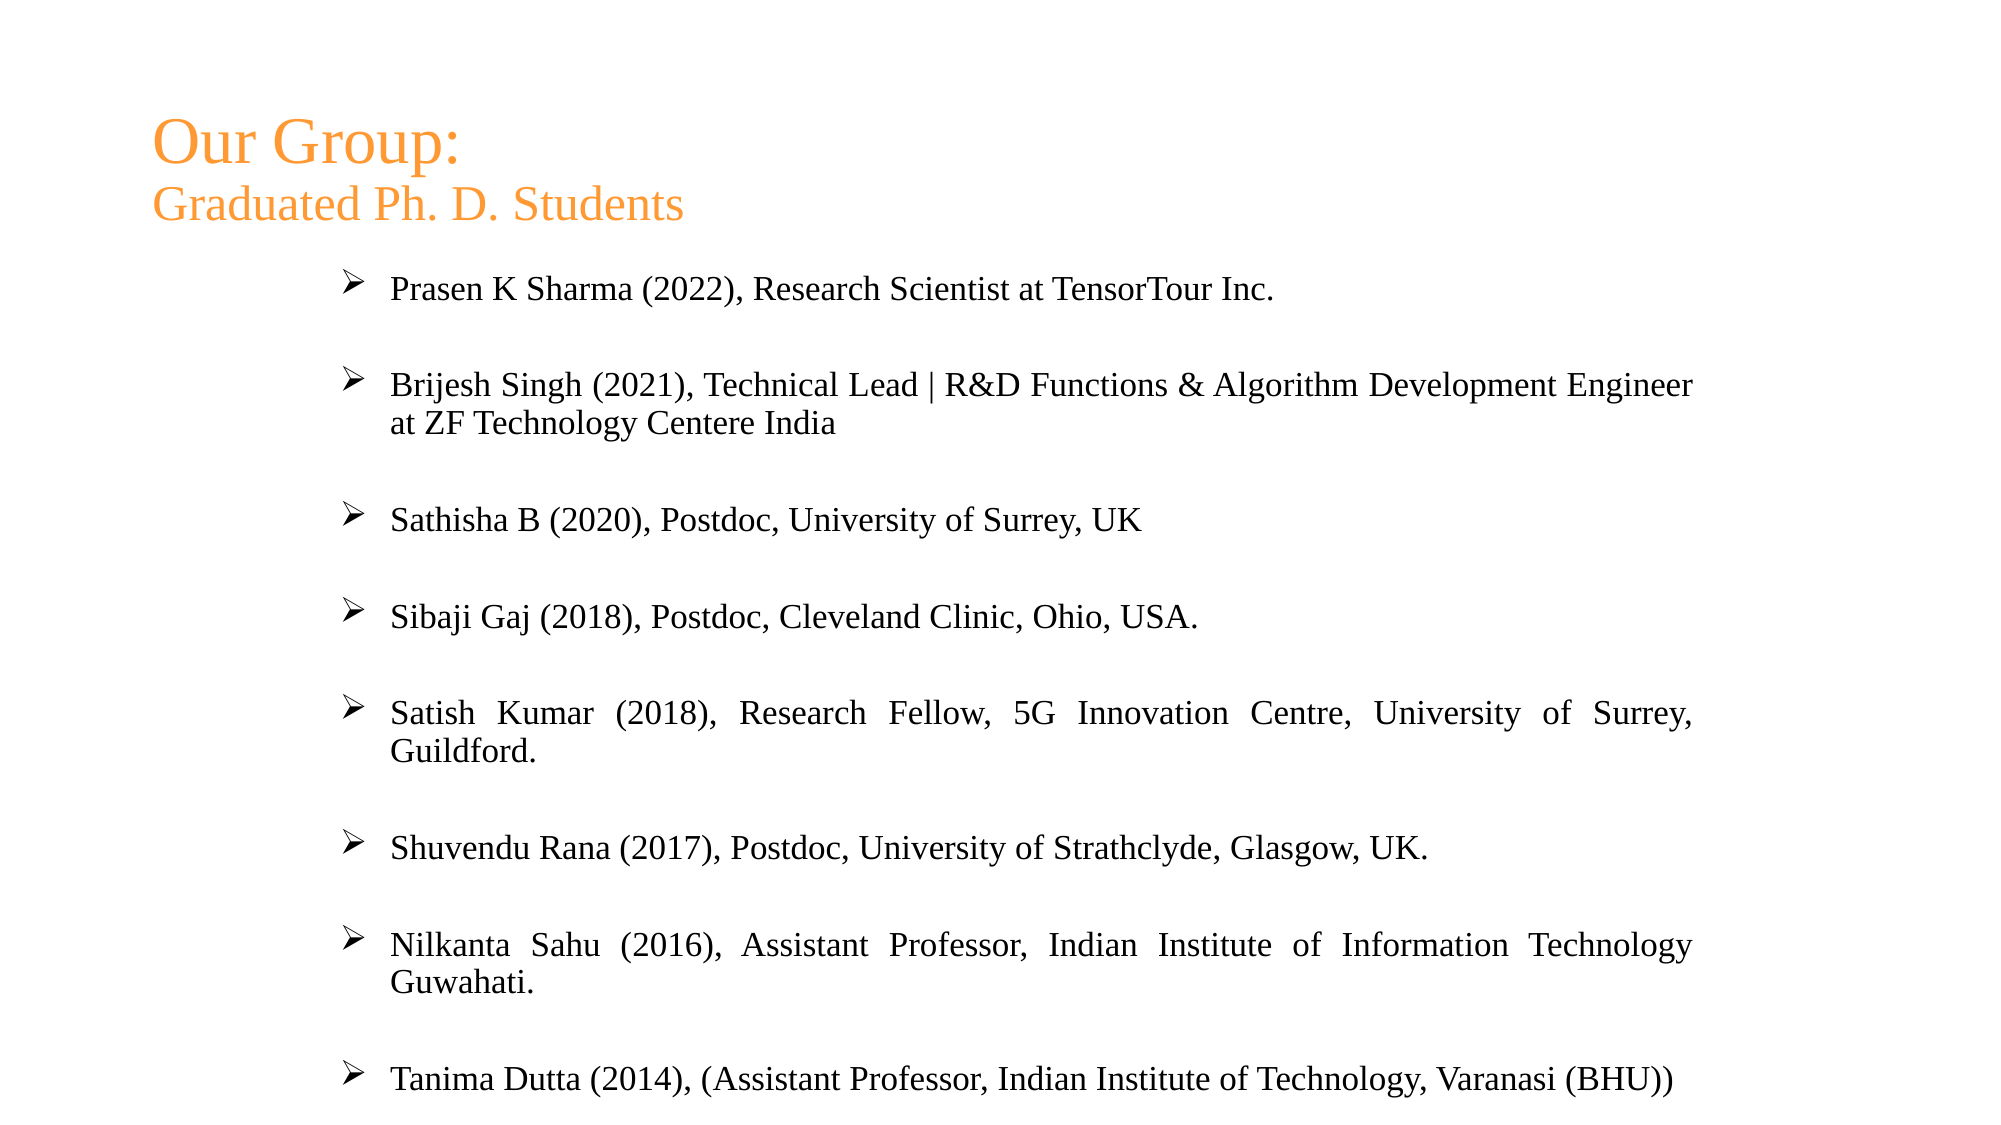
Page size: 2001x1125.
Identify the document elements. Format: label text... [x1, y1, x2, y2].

list Prasen K Sharma (2022), Research Scientist at TensorTour Inc. Brijesh Singh (2021), Technical Lead | R&D Functions & Algorithm Development Engineer at ZF Technology Centere India Sathisha B (2020), Postdoc, University of Surrey, UK Sibaji Gaj (2018), Postdoc, Cleveland Clinic, Ohio, USA. Satish Kumar (2018), Research Fellow, 5G Innovation Centre, University of Surrey, Guildford. Shuvendu Rana (2017), Postdoc, University of Strathclyde, Glasgow, UK. Nilkanta Sahu (2016), Assistant Professor, Indian Institute of Information Technology Guwahati. Tanima Dutta (2014), (Assistant Professor, Indian Institute of Technology, Varanasi (BHU)) [324, 262, 1709, 1106]
title Our Group: Graduated Ph. D. Students [137, 59, 1863, 278]
